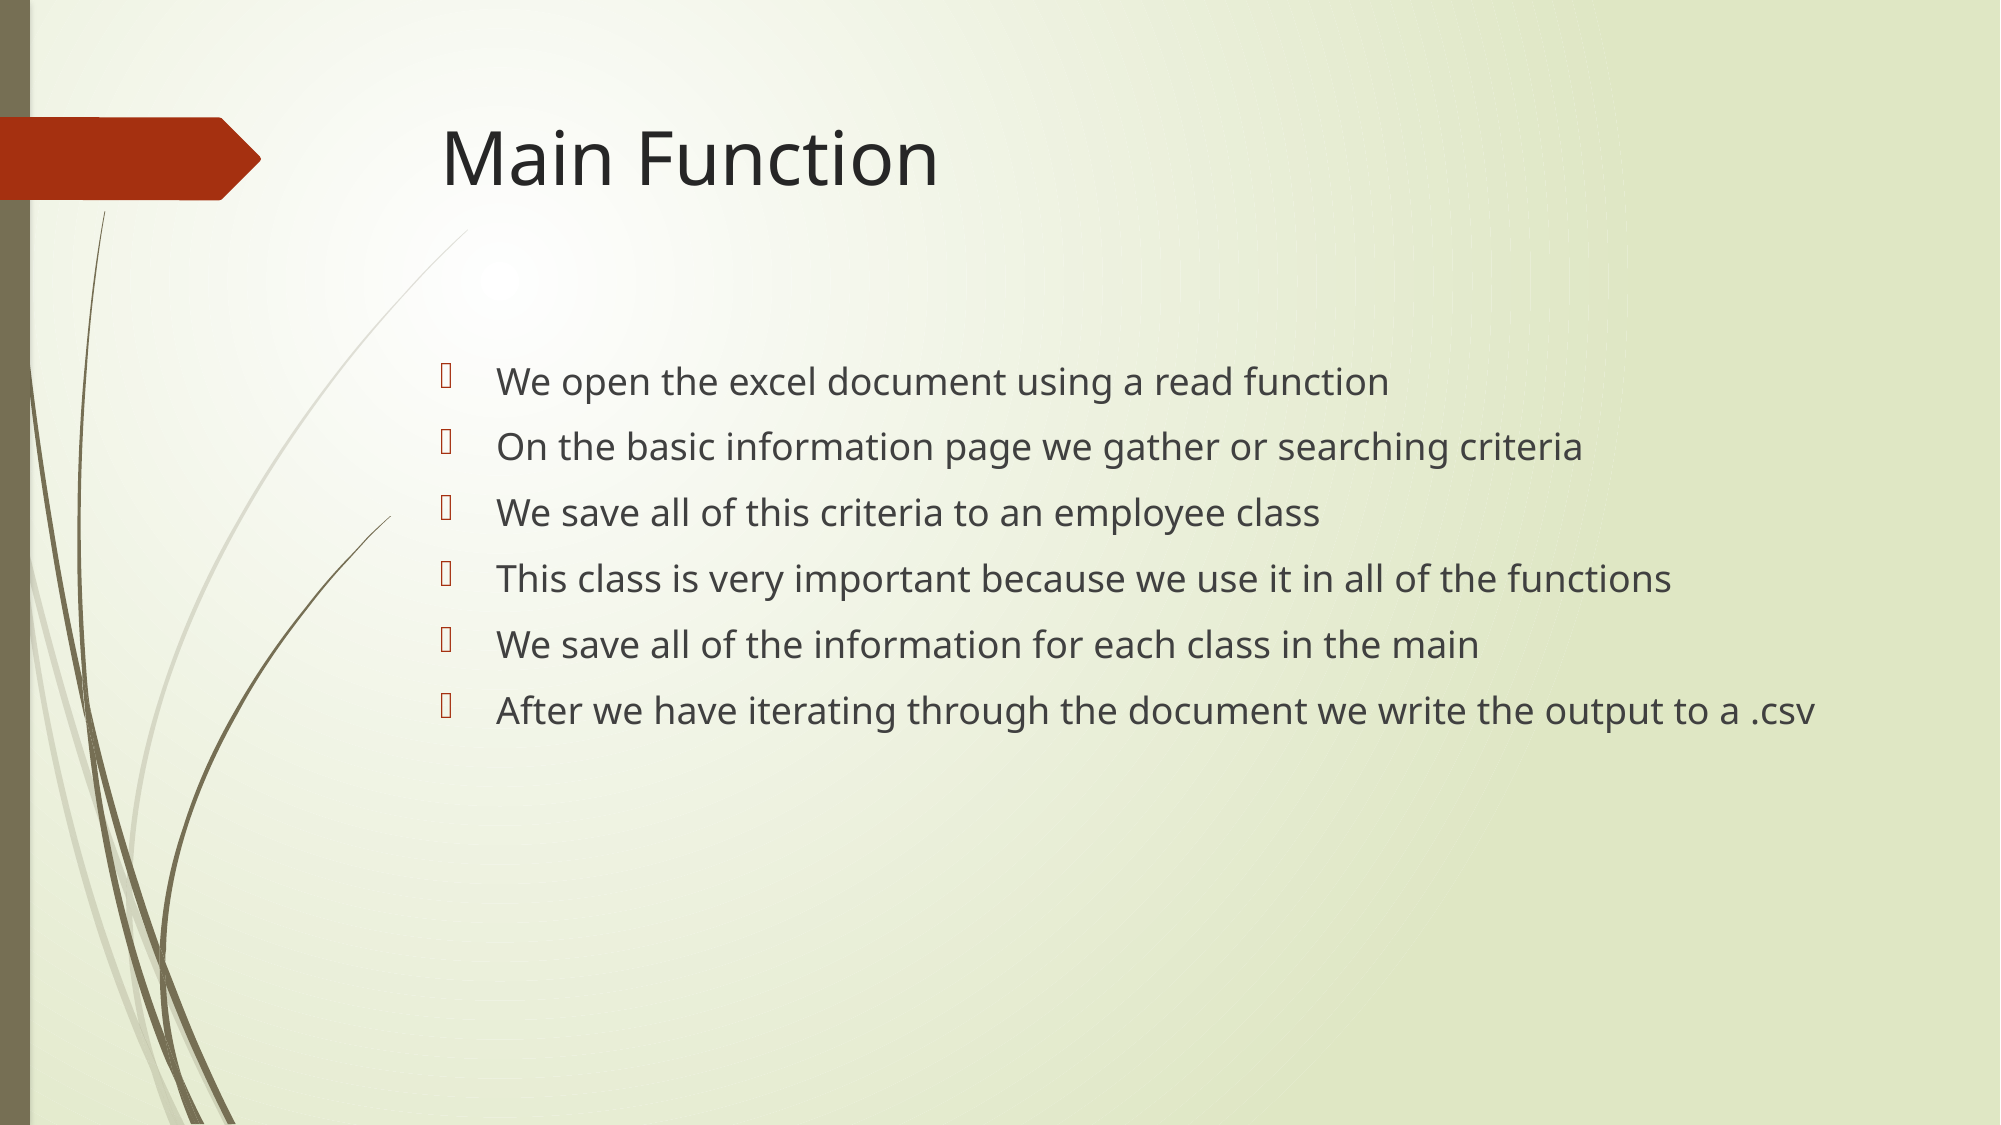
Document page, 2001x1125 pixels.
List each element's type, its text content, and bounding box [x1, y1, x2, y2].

title Main Function [425, 102, 1888, 313]
list We open the excel document using a read function On the basic information page we gather or searching criteria We save all of this criteria to an employee class This class is very important because we use it in all of the functions We save all of the information for each class in the main After we have iterating through the document we write the output to a .csv [424, 350, 1888, 970]
